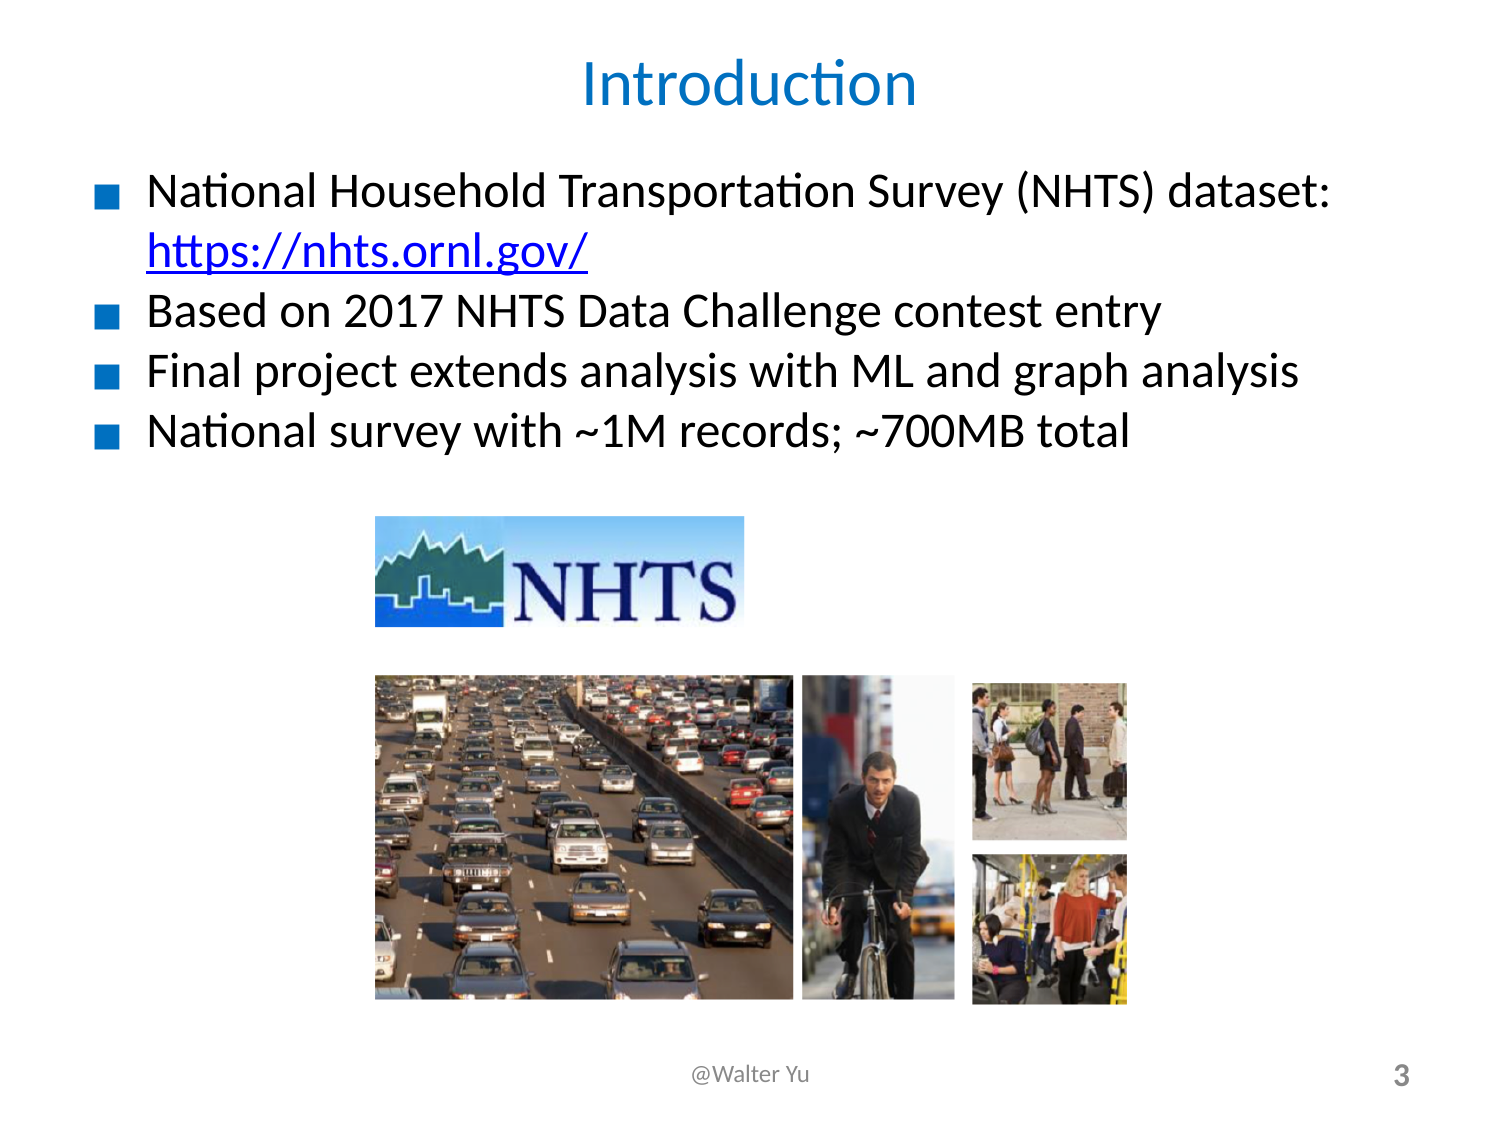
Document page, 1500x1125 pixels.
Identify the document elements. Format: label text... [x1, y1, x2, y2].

footer @Walter Yu [512, 1042, 988, 1103]
list National Household Transportation Survey (NHTS) dataset: https://nhts.ornl.gov/ Based on 2017 NHTS Data Challenge contest entry Final project extends analysis with ML and graph analysis National survey with ~1M records; ~700MB total [75, 149, 1425, 486]
slide_number ‹#› [1074, 1042, 1425, 1103]
title Introduction [75, 19, 1425, 138]
picture [364, 503, 1136, 1015]
